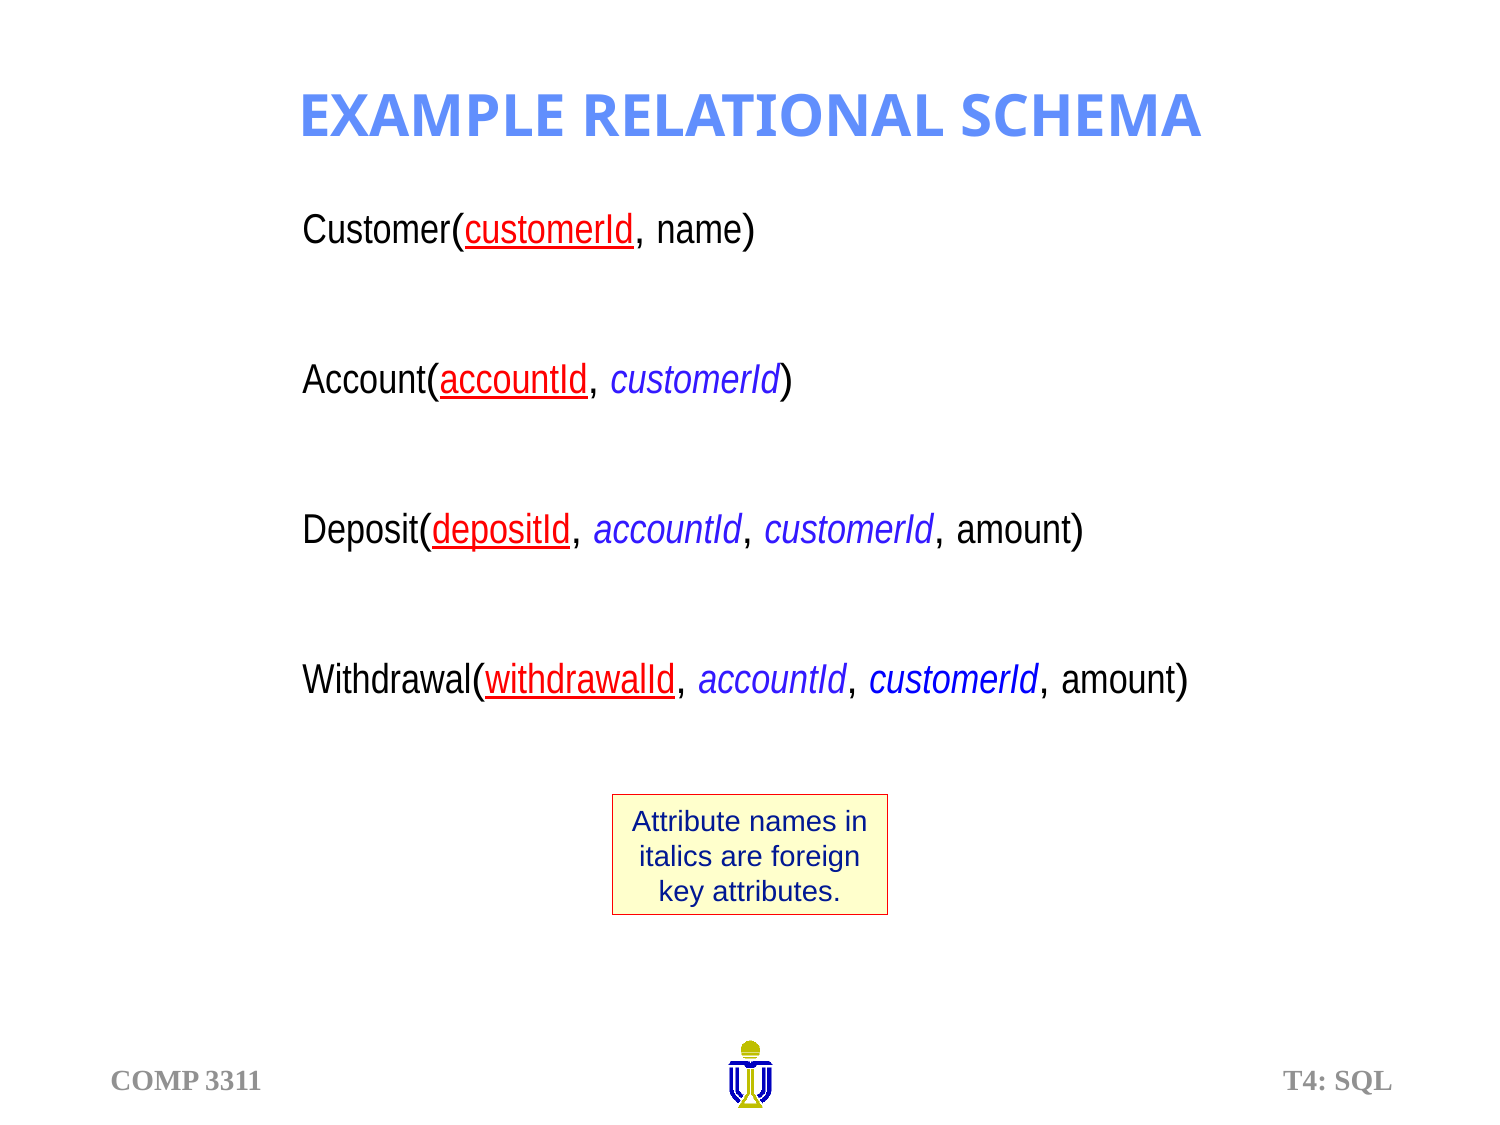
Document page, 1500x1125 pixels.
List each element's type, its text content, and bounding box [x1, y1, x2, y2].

list Customer(customerId, name) Account(accountId, customerId) Deposit(depositId, accountId, customerId, amount) Withdrawal(withdrawalId, accountId, customerId, amount) [287, 195, 1213, 848]
picture [723, 1037, 775, 1113]
text_box Attribute names in italics are foreign key attributes. [612, 794, 888, 915]
title EXAMPLE RELATIONAL SCHEMA [37, 75, 1463, 151]
